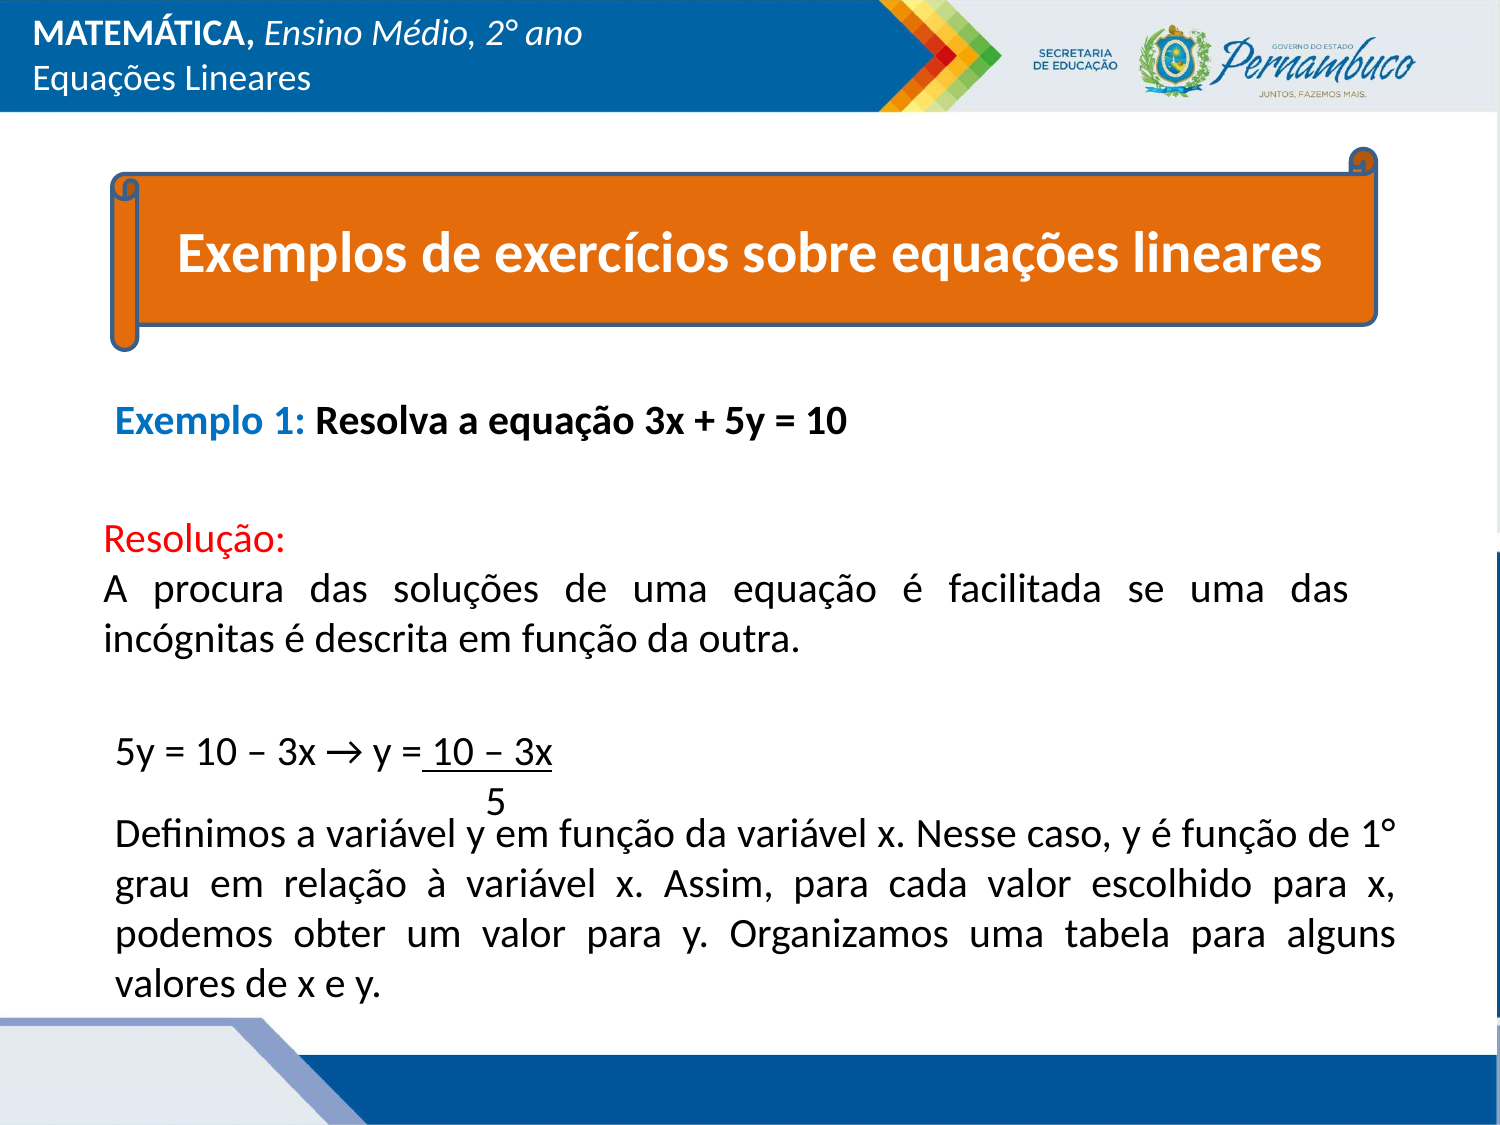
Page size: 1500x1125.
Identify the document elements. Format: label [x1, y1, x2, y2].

text_box [99, 715, 1141, 833]
picture [0, 0, 1500, 1125]
